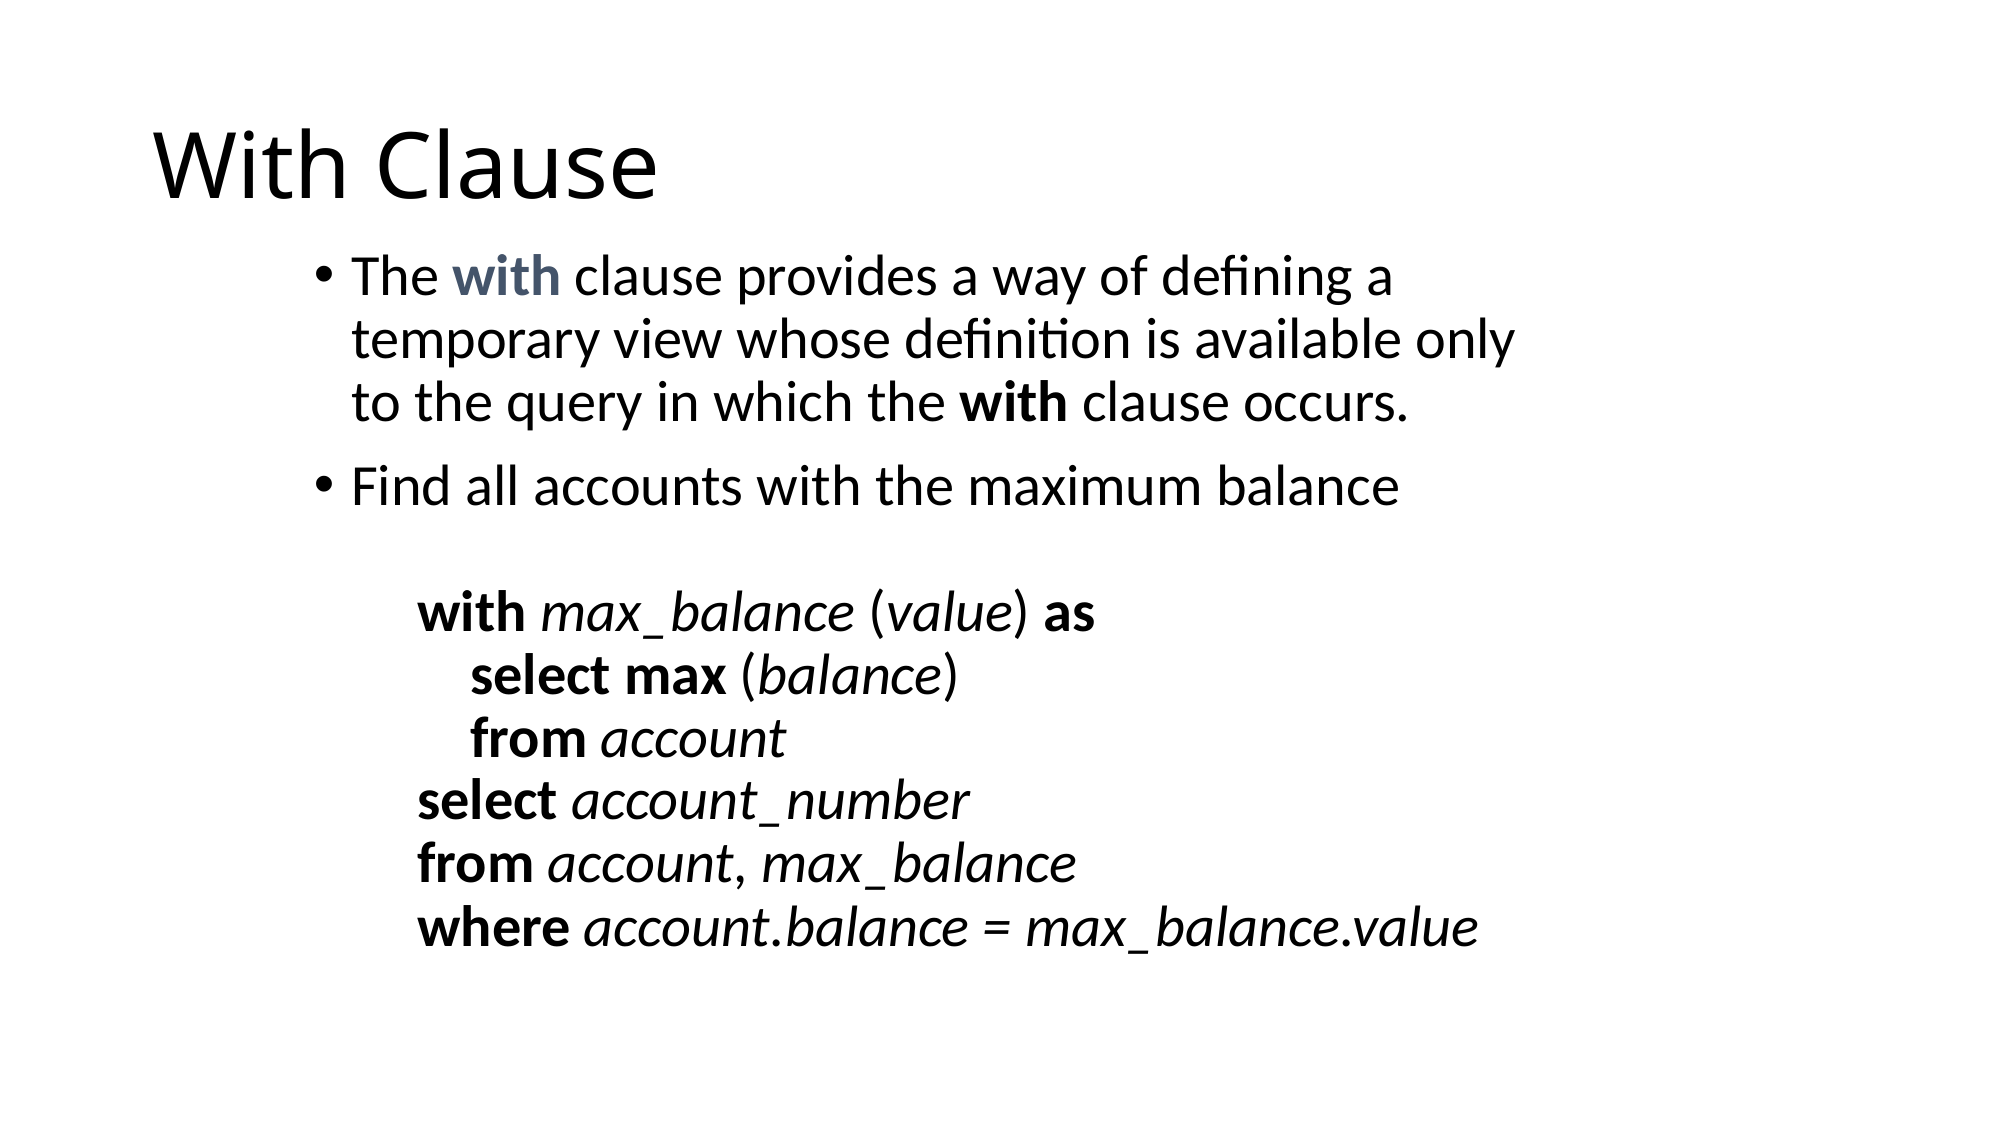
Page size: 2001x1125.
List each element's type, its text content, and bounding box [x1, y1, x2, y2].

title With Clause [137, 59, 1863, 278]
list The with clause provides a way of defining a temporary view whose definition is available only to the query in which the with clause occurs. Find all accounts with the maximum balance with max_balance (value) as select max (balance) from account select account_number from account, max_balance where account.balance = max_balance.value [298, 237, 1556, 1043]
